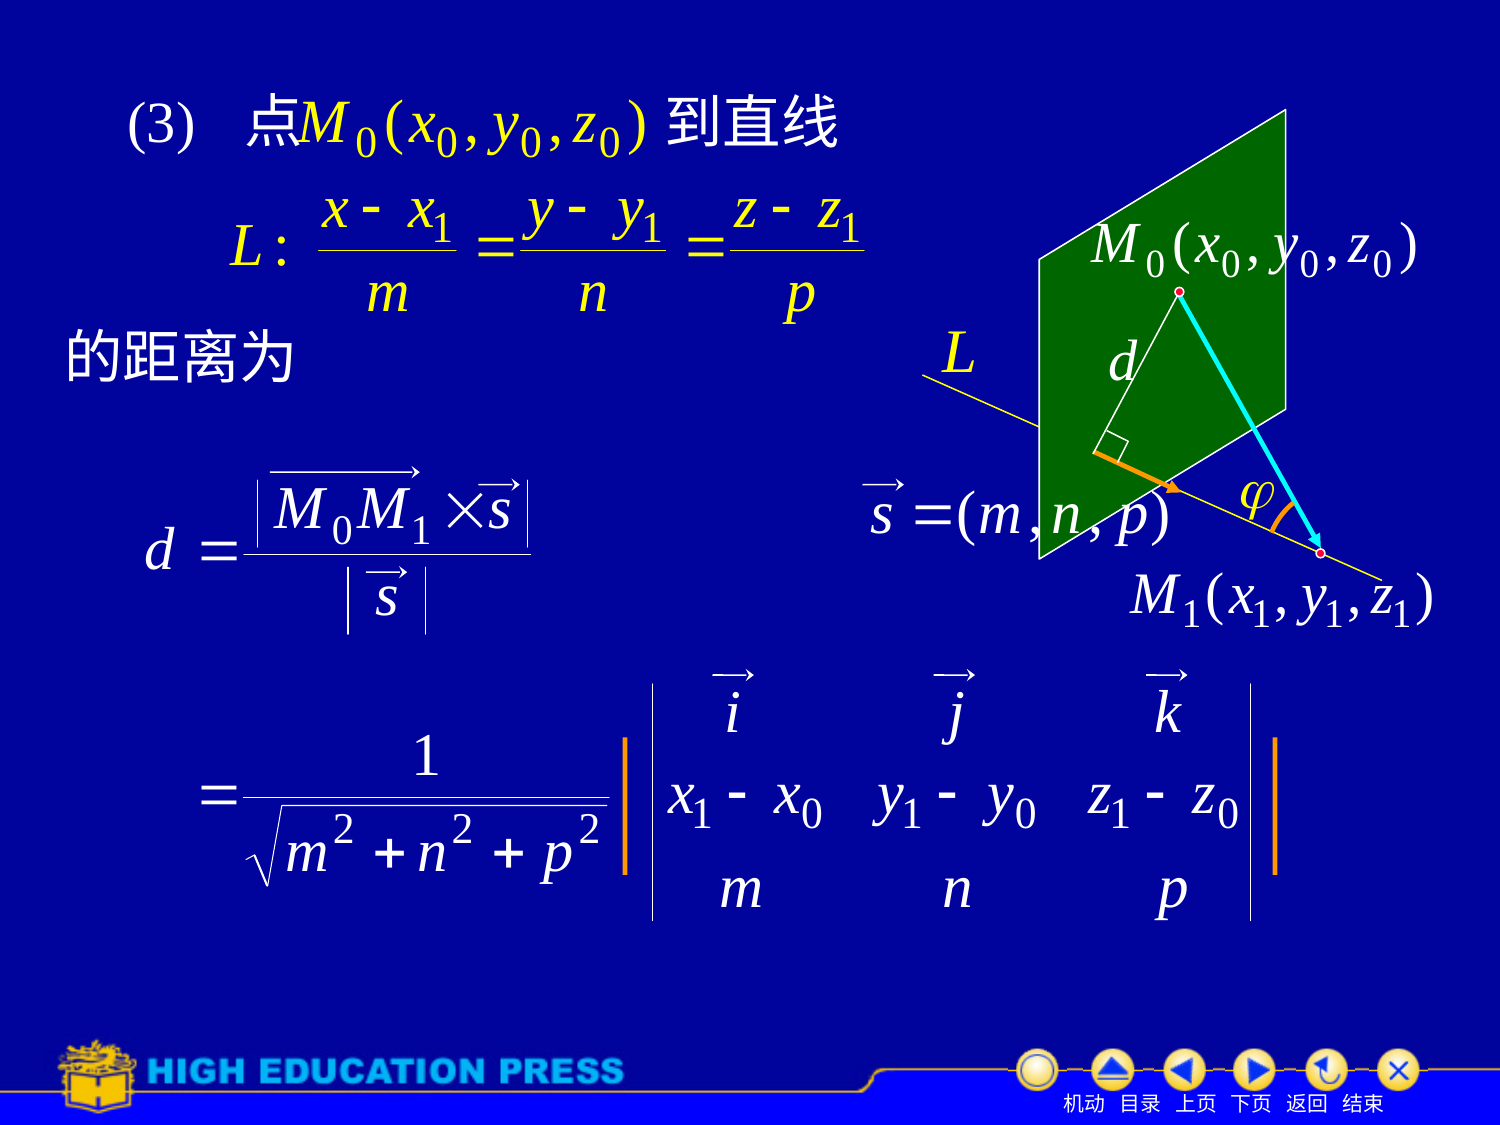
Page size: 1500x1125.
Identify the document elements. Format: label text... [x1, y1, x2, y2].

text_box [1087, 212, 1420, 282]
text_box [293, 89, 651, 163]
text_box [661, 760, 1242, 834]
text_box 为 [224, 337, 388, 398]
title (3) 点 [112, 75, 363, 163]
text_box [647, 674, 1257, 926]
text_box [224, 174, 869, 330]
text_box 机动 目录 上页 下页 返回 结束 [1049, 1082, 1404, 1123]
text_box 的距离 [49, 312, 224, 398]
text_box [937, 324, 980, 376]
picture [0, 0, 1500, 1125]
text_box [1237, 476, 1344, 547]
text_box 到直线 [650, 77, 900, 163]
text_box [1120, 109, 1286, 210]
text_box [1171, 481, 1182, 493]
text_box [862, 484, 1173, 552]
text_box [191, 724, 613, 892]
text_box [1039, 233, 1158, 483]
text_box [1194, 324, 1254, 465]
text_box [1092, 293, 1190, 463]
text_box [716, 872, 1192, 926]
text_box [1125, 548, 1438, 633]
text_box [1191, 291, 1286, 428]
text_box [1140, 472, 1183, 483]
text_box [141, 471, 536, 638]
